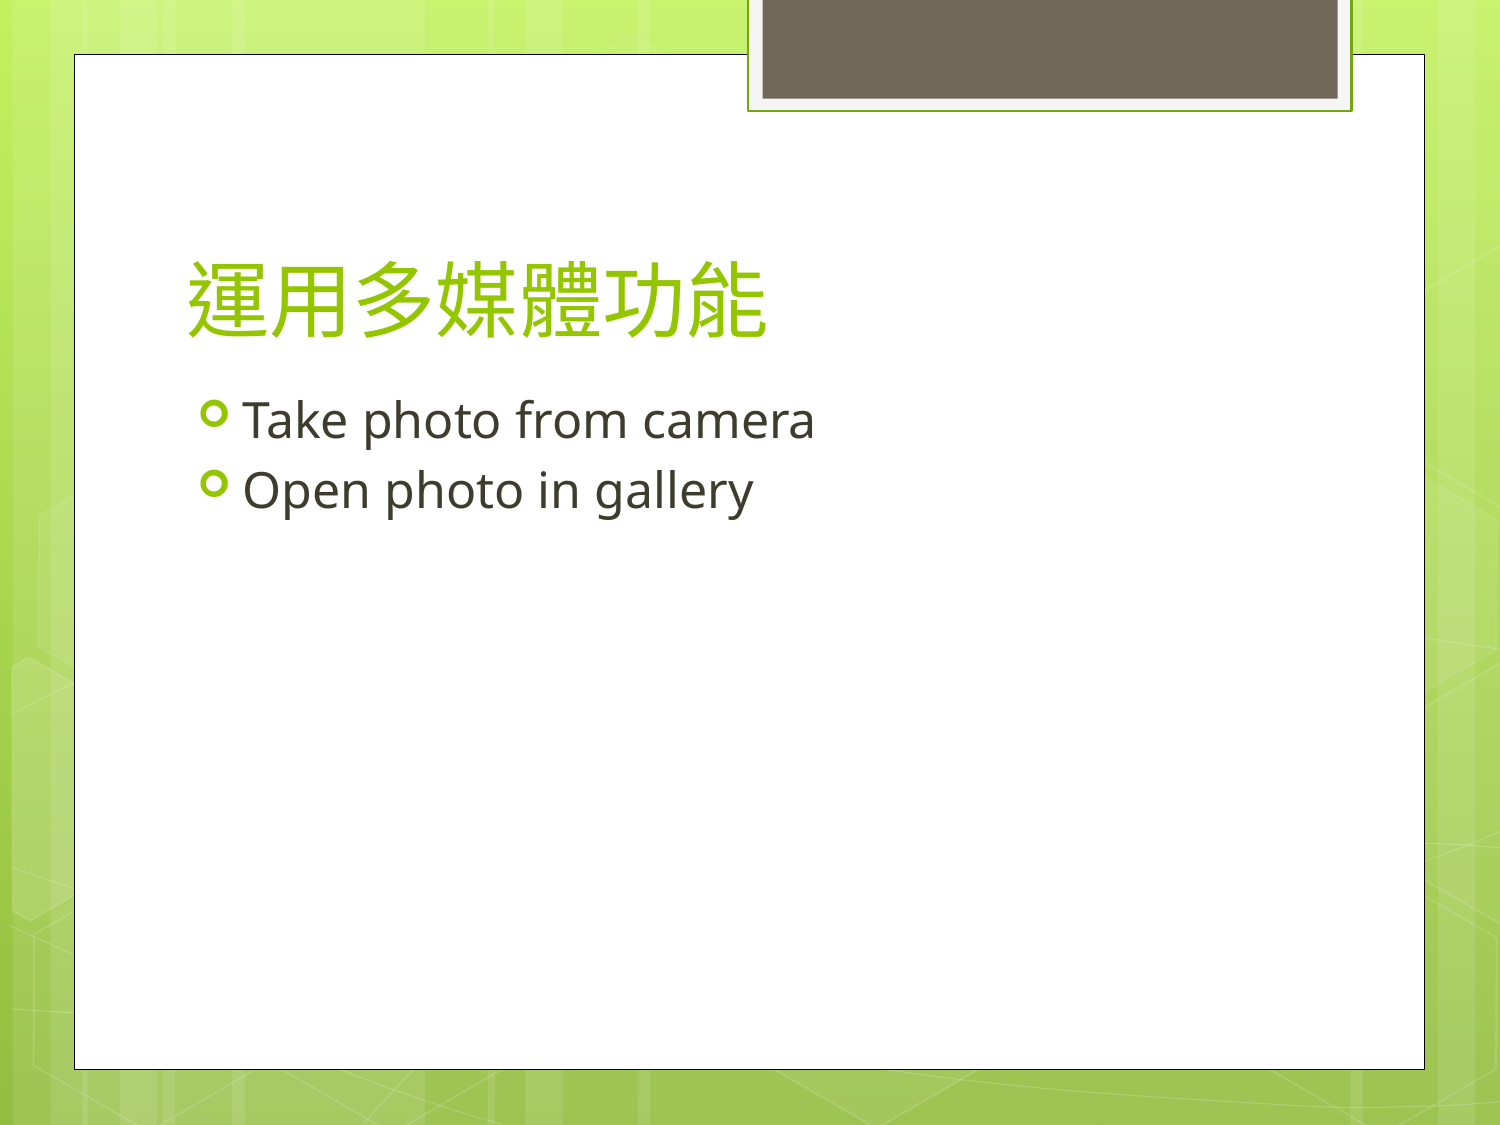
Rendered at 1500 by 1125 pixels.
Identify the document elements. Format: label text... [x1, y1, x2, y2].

title 運用多媒體功能 [171, 168, 1324, 357]
list Take photo from camera Open photo in gallery [171, 381, 1283, 957]
